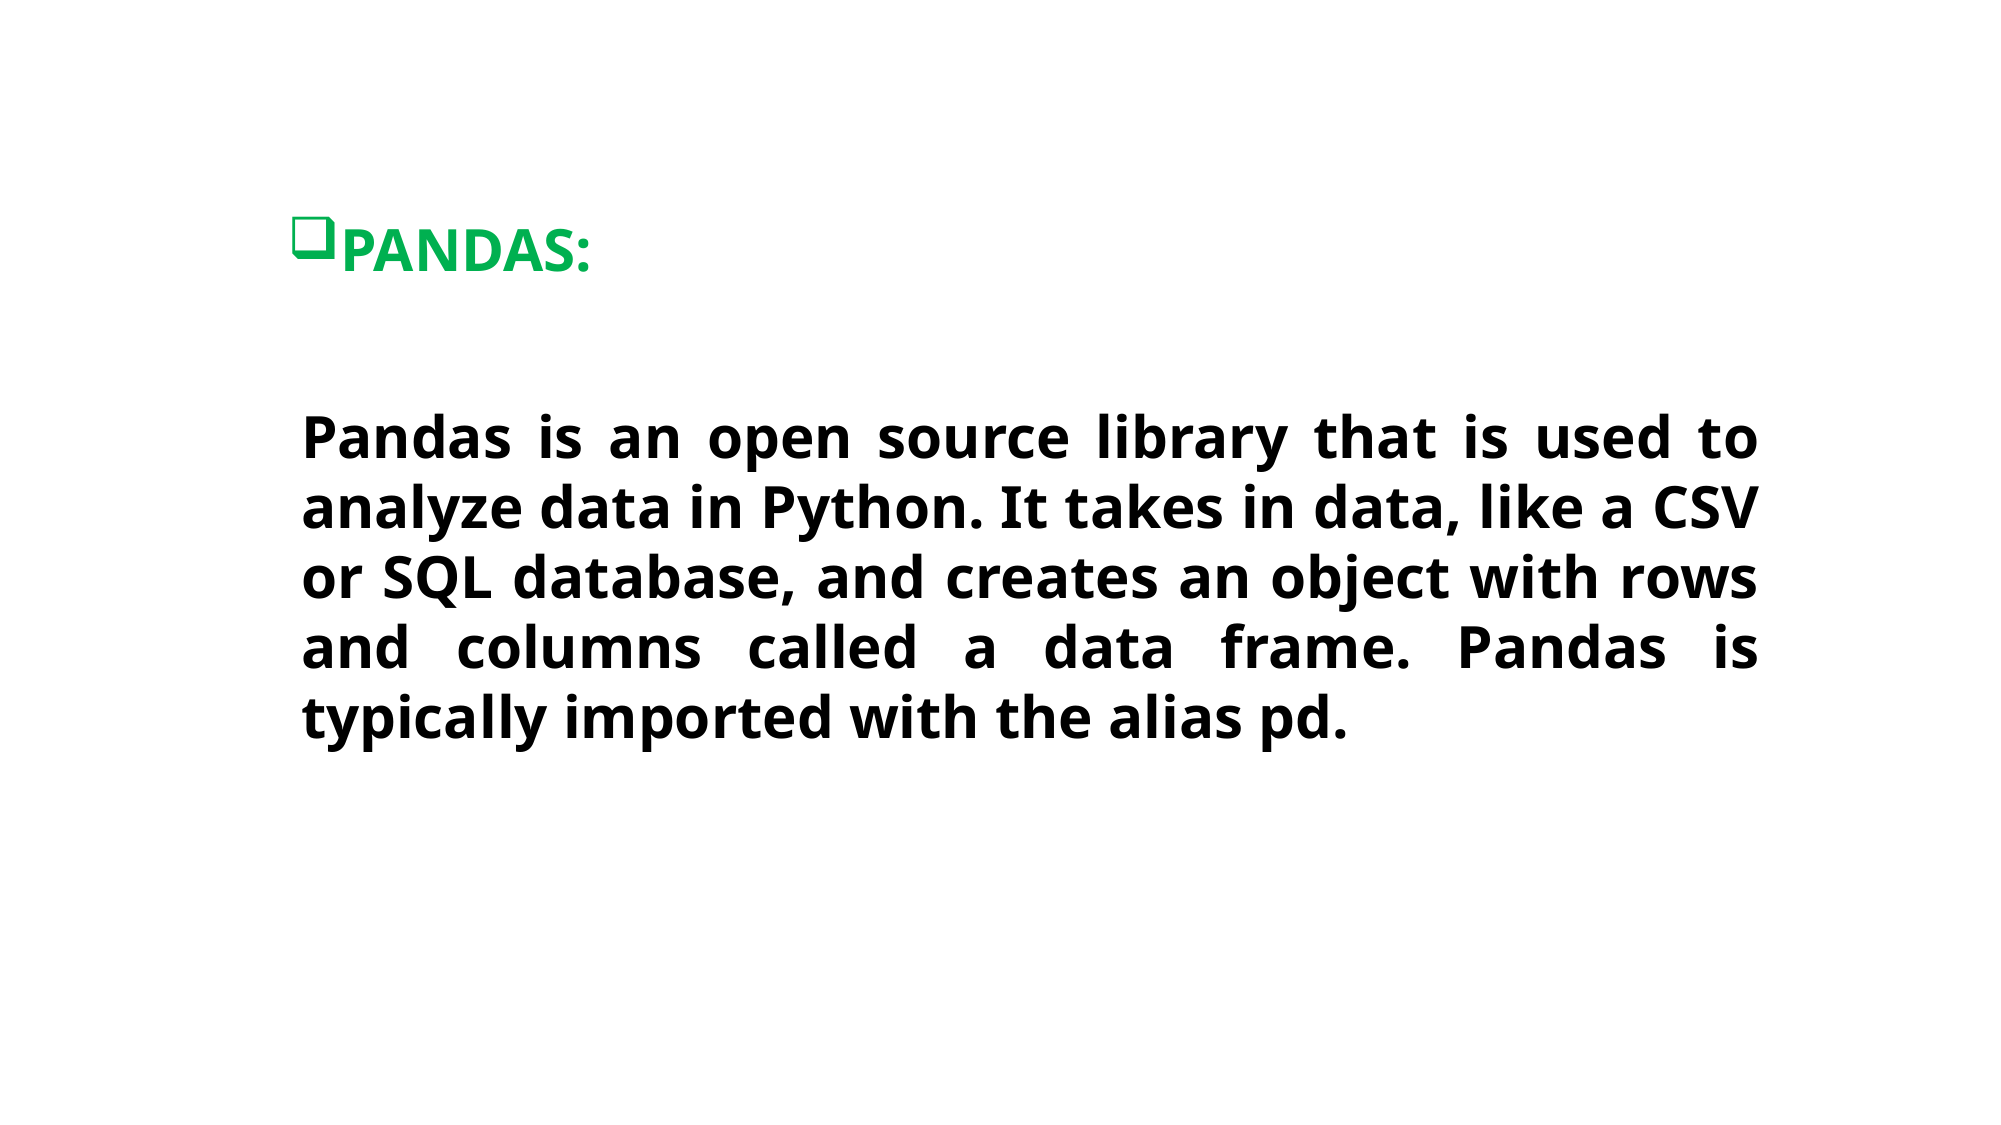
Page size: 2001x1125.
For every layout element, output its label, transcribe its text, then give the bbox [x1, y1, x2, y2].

text_box Pandas is an open source library that is used to analyze data in Python. It takes in data, like a CSV or SQL database, and creates an object with rows and columns called a data frame. Pandas is typically imported with the alias pd. [286, 392, 1774, 758]
text_box PANDAS: [272, 224, 1667, 289]
